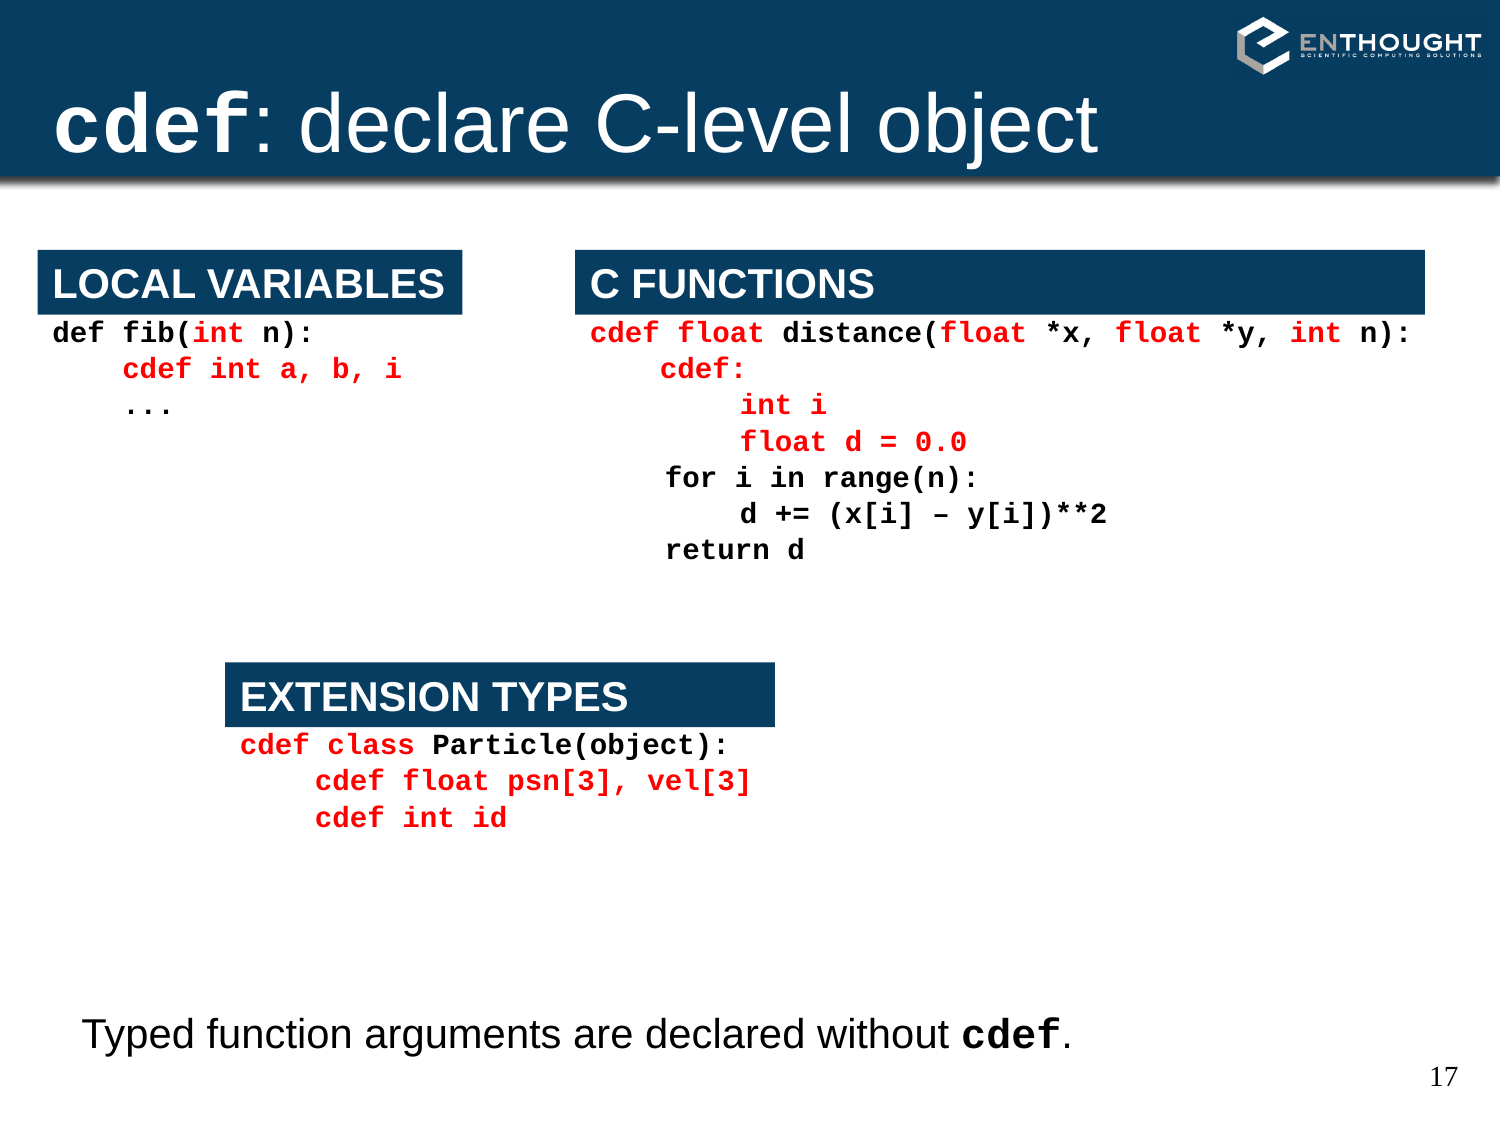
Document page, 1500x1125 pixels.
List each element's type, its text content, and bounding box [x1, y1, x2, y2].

text_box cdef class Particle(object): cdef float psn[3], vel[3] cdef int id [225, 724, 775, 863]
title cdef: declare C-level object [37, 24, 1313, 213]
text_box C FUNCTIONS [575, 249, 1425, 312]
text_box EXTENSION TYPES [225, 662, 775, 724]
slide_number 17 [1162, 1049, 1474, 1124]
text_box cdef float distance(float *x, float *y, int n): cdef: int i float d = 0.0 for i in range(n): d += (x[i] – y[i])**2 return d [574, 312, 1475, 600]
text_box Typed function arguments are declared without cdef. [66, 999, 1088, 1065]
picture [0, 0, 1500, 197]
text_box LOCAL VARIABLES [37, 249, 463, 312]
text_box def fib(int n): cdef int a, b, i ... [37, 312, 509, 550]
